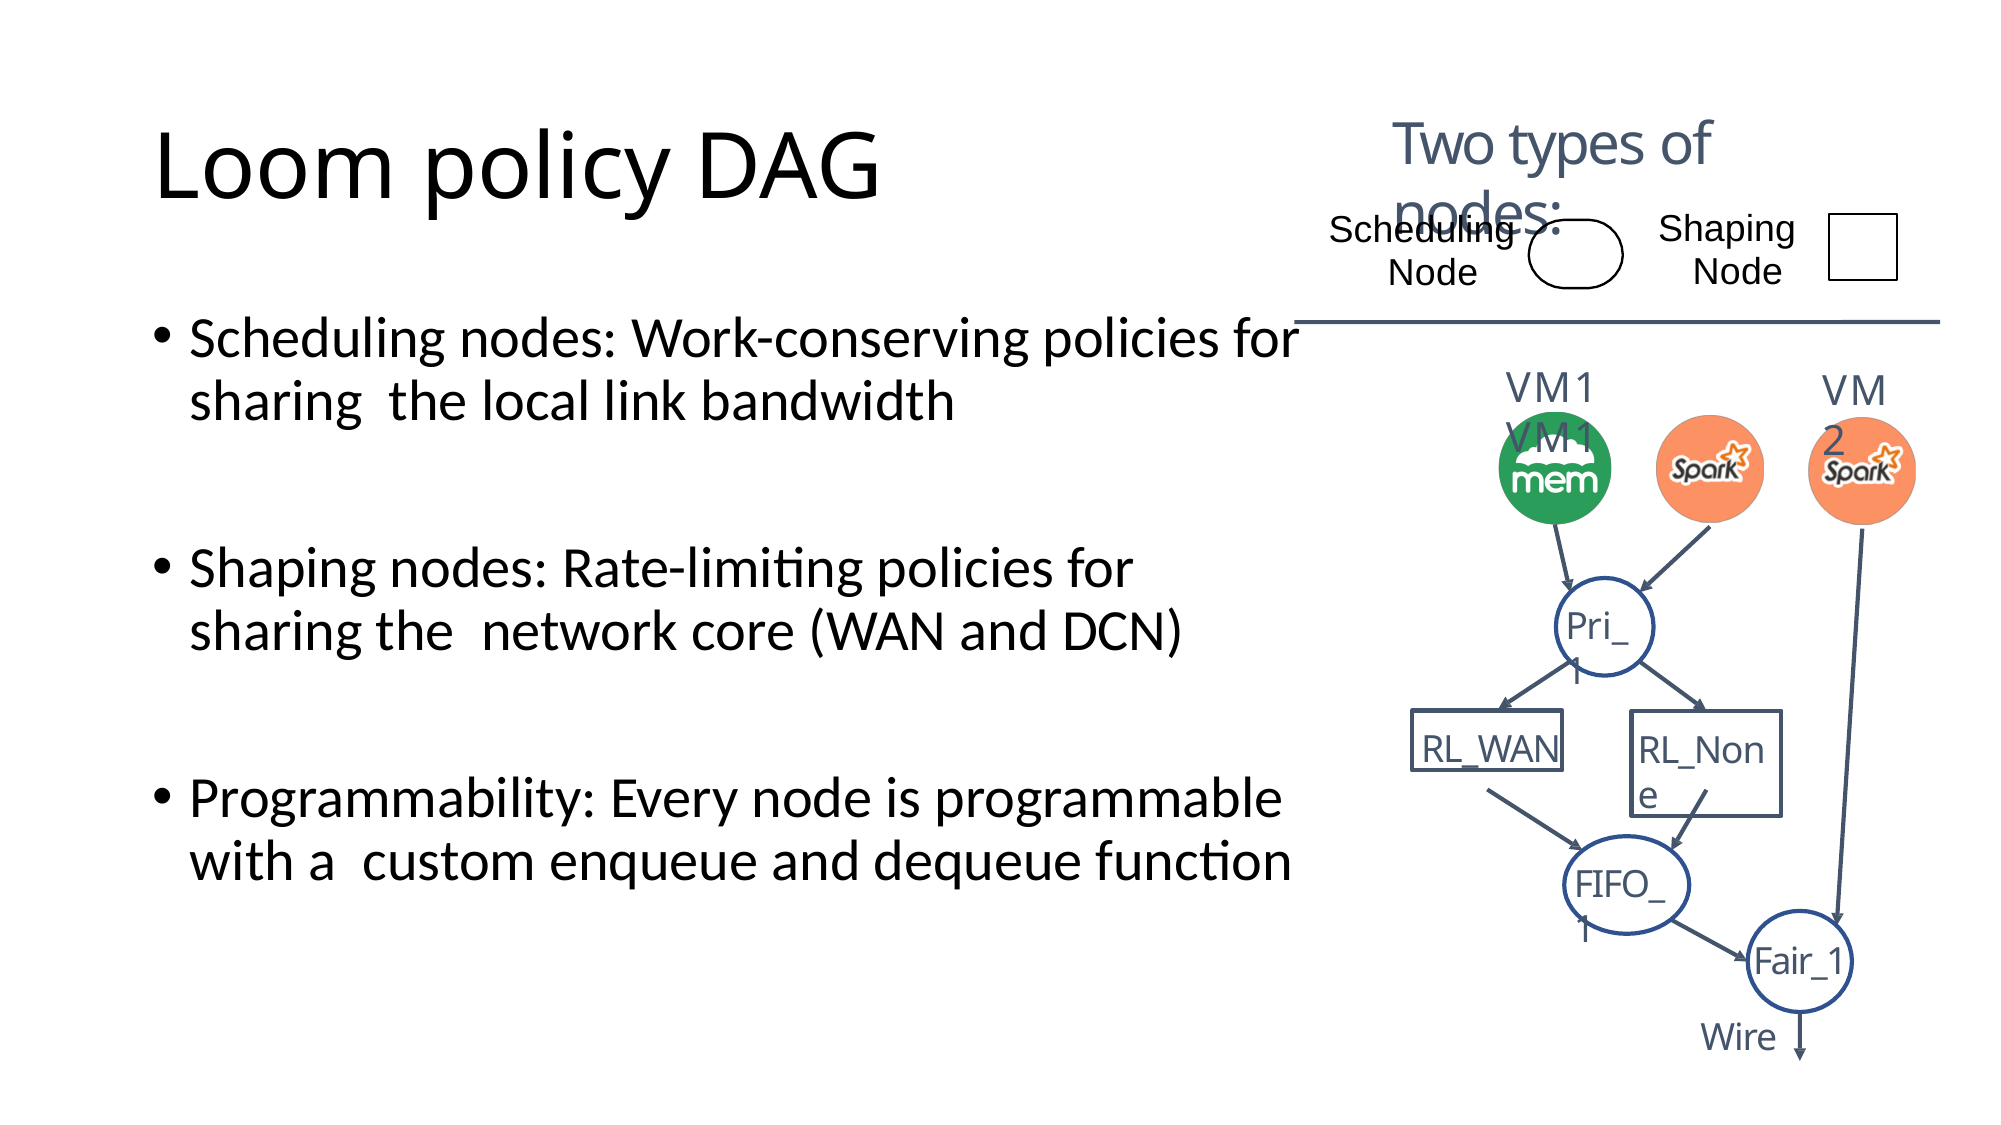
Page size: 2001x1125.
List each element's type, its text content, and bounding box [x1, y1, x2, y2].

list Scheduling nodes: Work-conserving policies for sharing the local link bandwidth Shaping nodes: Rate-limiting policies for sharing the network core (WAN and DCN) Programmability: Every node is programmable with a custom enqueue and dequeue function [137, 299, 1318, 1014]
text_box [1564, 577, 1646, 600]
text_box [1806, 415, 1919, 529]
text_box [1528, 219, 1623, 289]
text_box [1498, 412, 1612, 525]
text_box [1574, 836, 1679, 858]
text_box VM2 [1819, 361, 1905, 464]
text_box Scheduling Node [1326, 201, 1519, 293]
text_box [1831, 529, 1865, 926]
text_box FIFO_1 [1571, 858, 1682, 951]
text_box Shaping Node [1656, 200, 1800, 292]
title Loom policy DAG [137, 59, 1863, 278]
text_box Pri_1 [1563, 600, 1647, 693]
text_box [1498, 659, 1572, 709]
text_box [1552, 524, 1574, 593]
text_box [1564, 863, 1571, 907]
text_box Fair_1 Wire [1698, 934, 1849, 1059]
text_box [1555, 601, 1563, 652]
text_box [1828, 214, 1897, 281]
text_box [1647, 602, 1654, 652]
text_box [1653, 413, 1767, 527]
text_box [1756, 910, 1844, 934]
text_box Two types of nodes: [1389, 104, 1868, 247]
text_box [1682, 923, 1748, 962]
text_box [1486, 787, 1583, 851]
text_box [1671, 816, 1694, 851]
text_box RL_WAN [1412, 710, 1563, 771]
text_box [1638, 659, 1707, 710]
text_box [1682, 862, 1690, 908]
text_box [1639, 525, 1712, 593]
text_box VM1 VM1 [1503, 358, 1752, 461]
text_box RL_None [1631, 710, 1782, 816]
